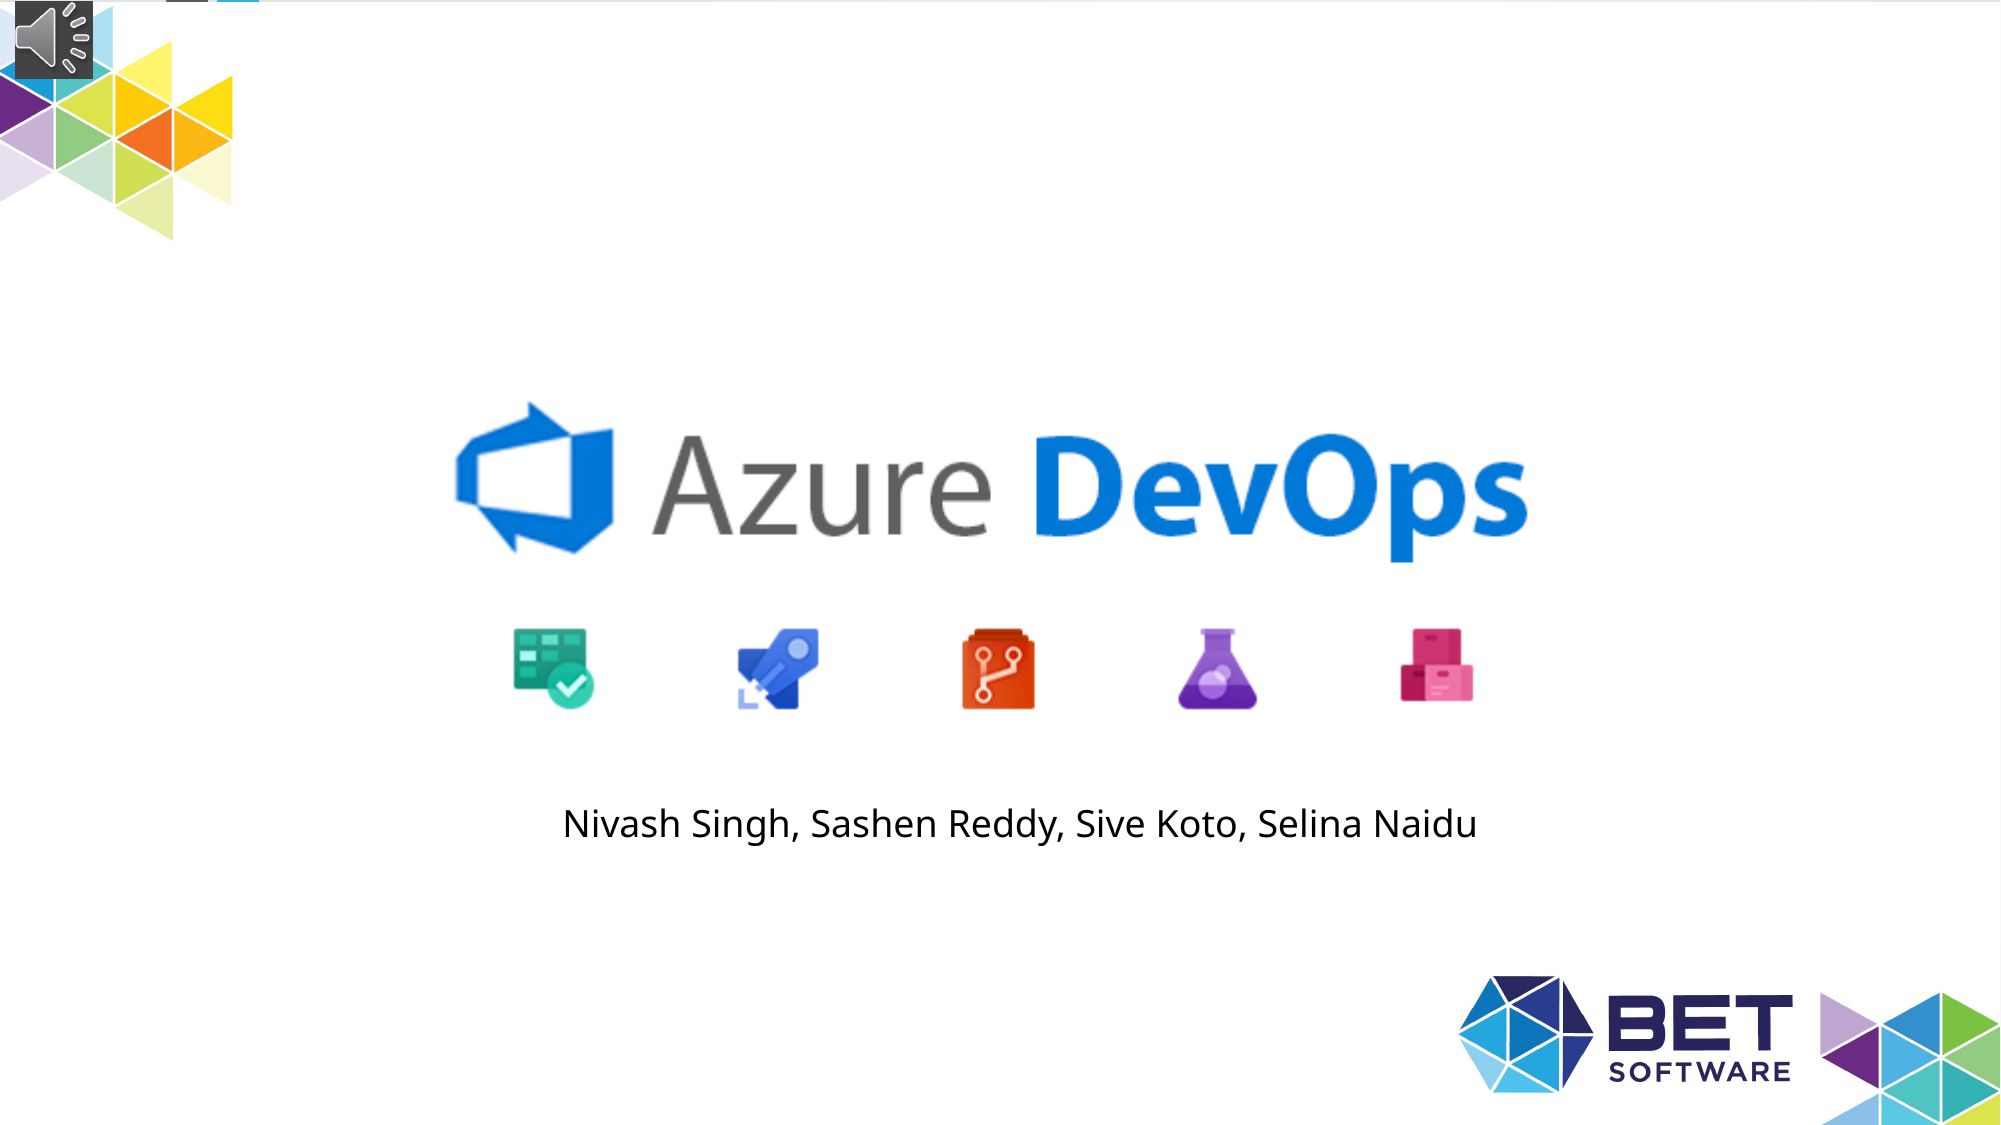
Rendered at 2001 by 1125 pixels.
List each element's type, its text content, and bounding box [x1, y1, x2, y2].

text_box Nivash Singh, Sashen Reddy, Sive Koto, Selina Naidu [510, 816, 1531, 853]
picture [0, 0, 2000, 1125]
